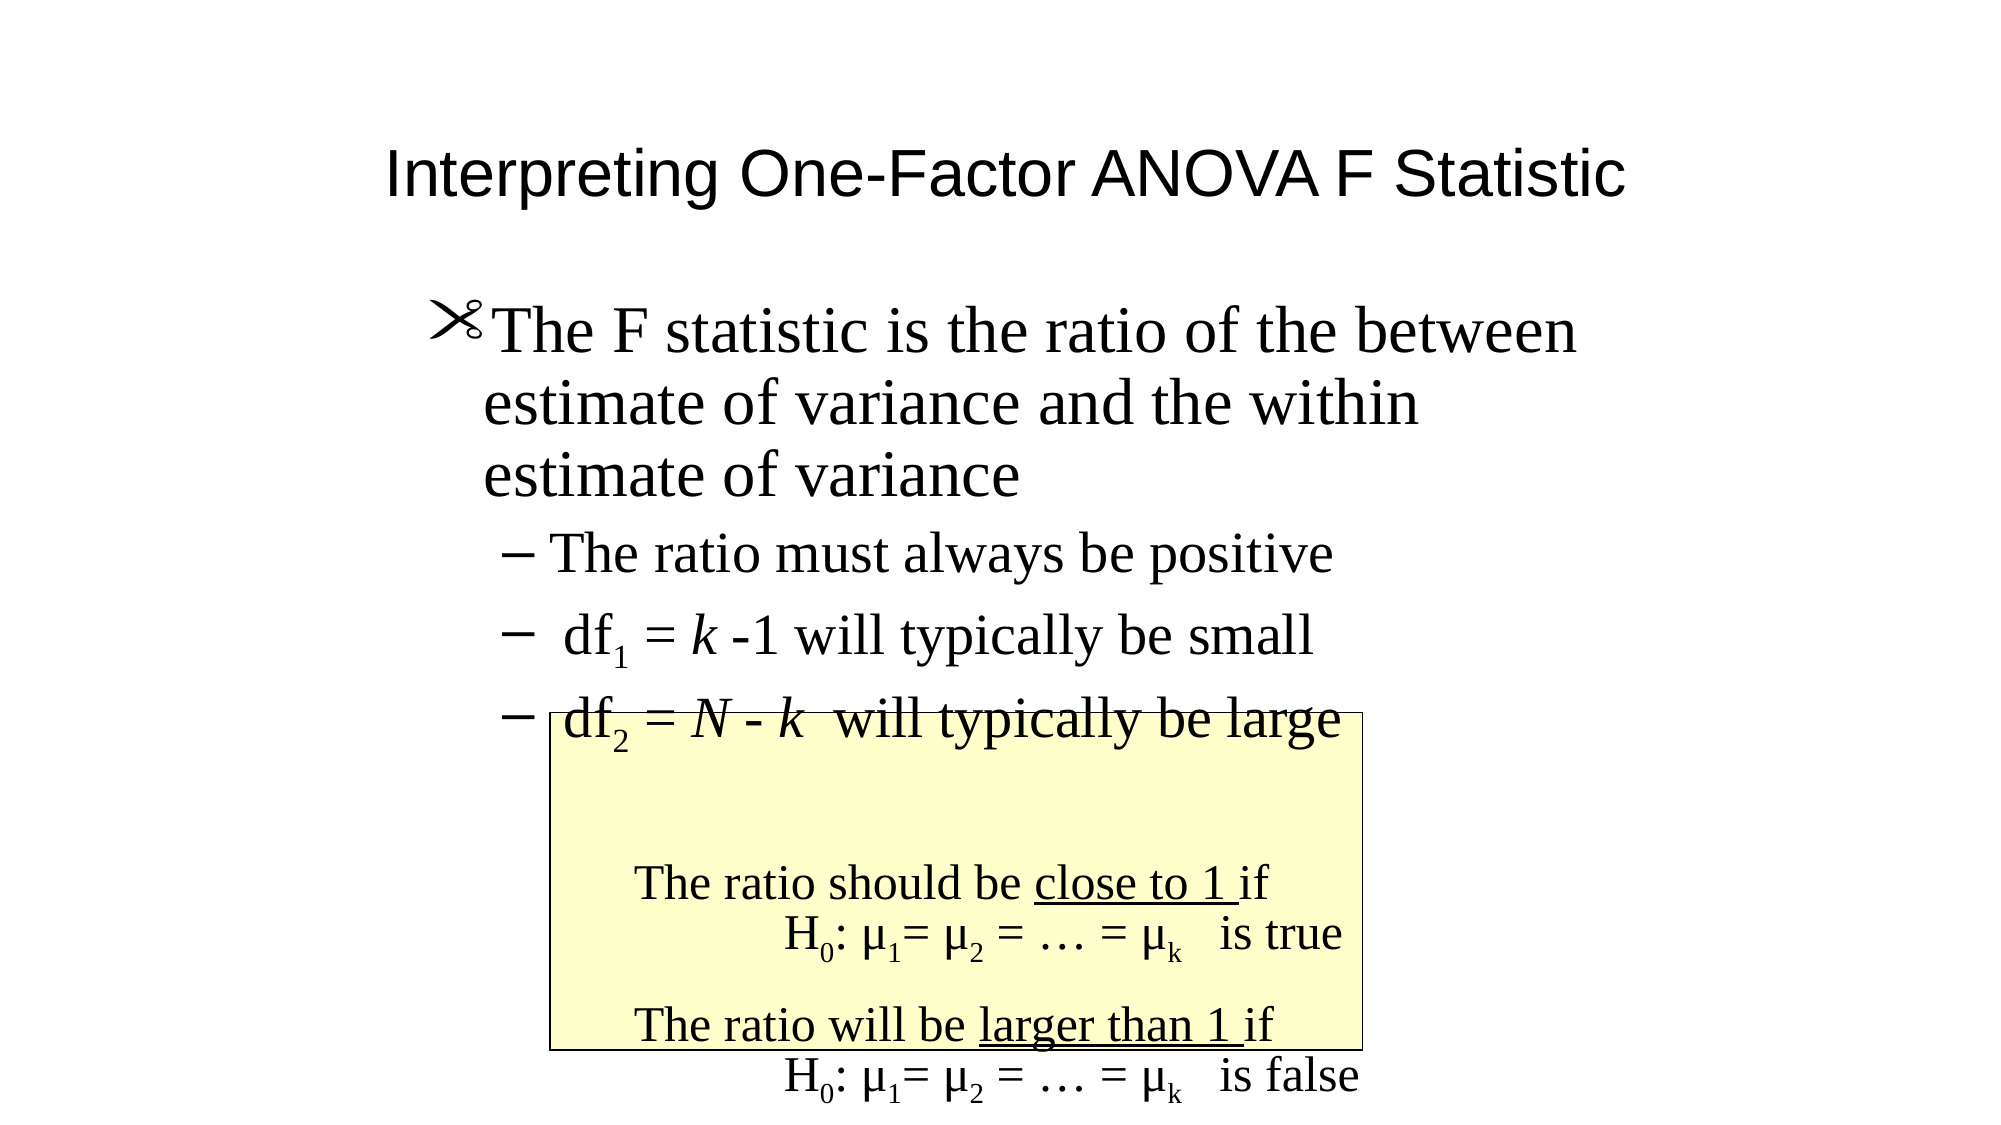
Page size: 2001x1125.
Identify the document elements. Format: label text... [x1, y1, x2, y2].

list The F statistic is the ratio of the between estimate of variance and the within estimate of variance The ratio must always be positive df1 = k -1 will typically be small df2 = N - k will typically be large The ratio should be close to 1 if H0: μ1= μ2 = … = μk is true The ratio will be larger than 1 if H0: μ1= μ2 = … = μk is false [412, 287, 1638, 1107]
title Interpreting One-Factor ANOVA F Statistic [312, 99, 1700, 250]
